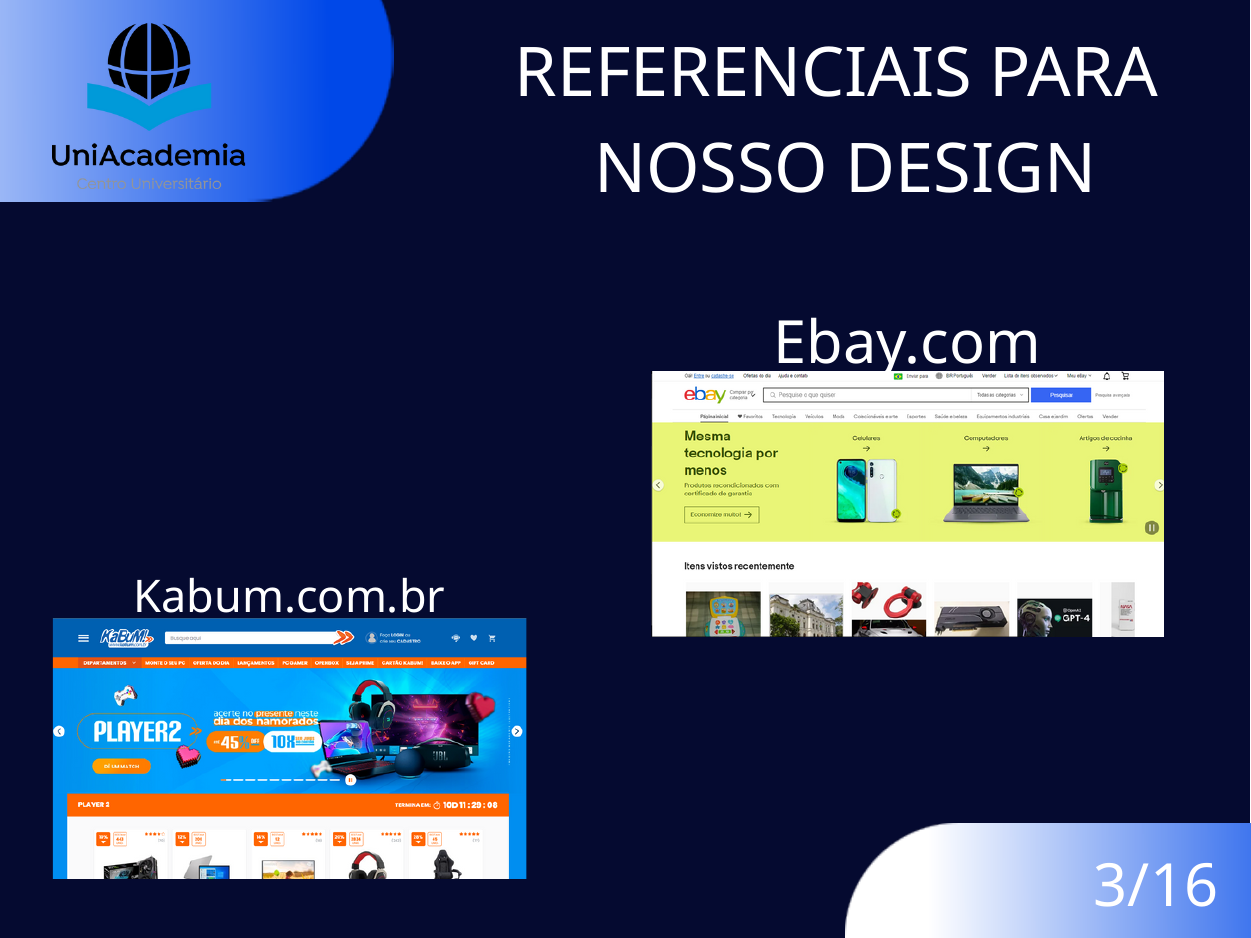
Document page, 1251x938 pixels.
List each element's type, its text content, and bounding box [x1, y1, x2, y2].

text_box [52, 622, 527, 879]
text_box Kabum.com.br [52, 558, 527, 622]
text_box [0, 0, 394, 202]
text_box [52, 23, 246, 189]
text_box 3/16 [1090, 834, 1222, 918]
text_box [845, 823, 1250, 938]
text_box Ebay.com [651, 291, 1164, 375]
text_box [651, 375, 1164, 637]
text_box REFERENCIAIS PARA NOSSO DESIGN [492, 14, 1198, 206]
